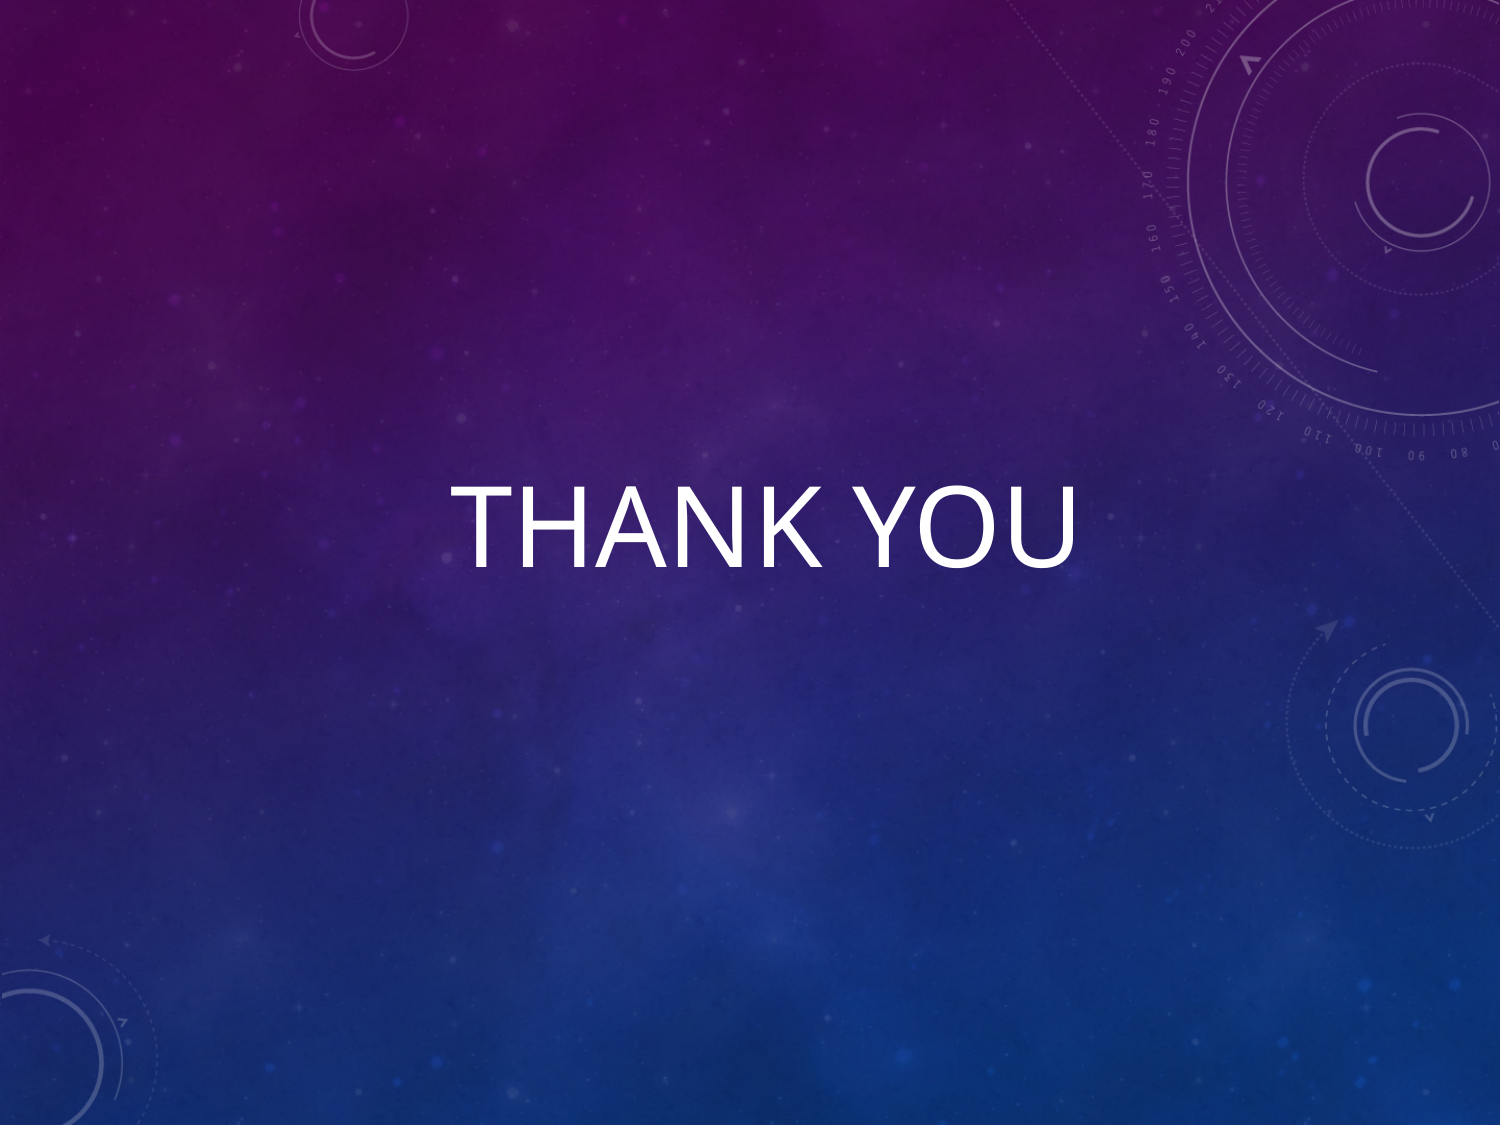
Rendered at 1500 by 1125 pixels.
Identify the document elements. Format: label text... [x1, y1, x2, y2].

title THANK YOU [75, 45, 1459, 1000]
picture [0, 0, 1500, 1125]
